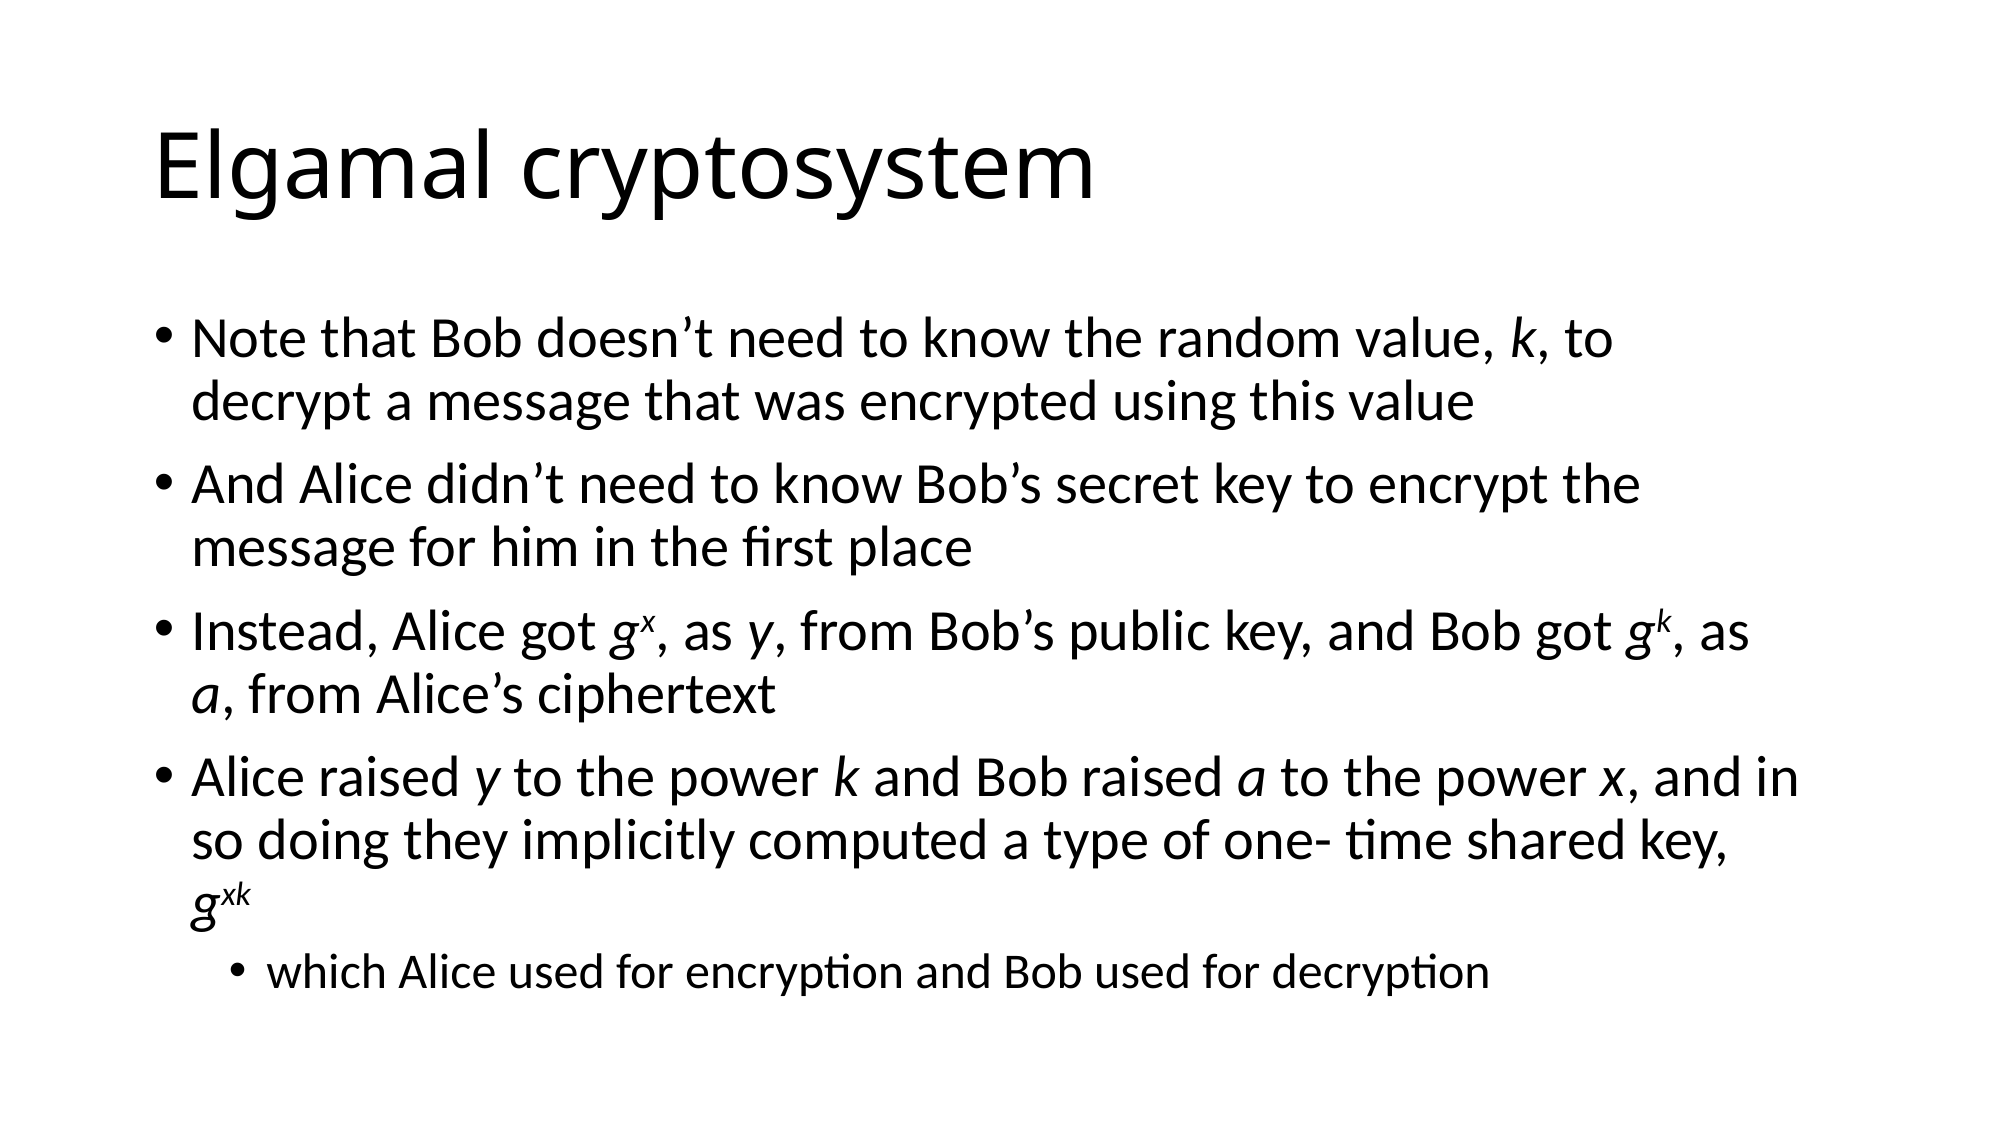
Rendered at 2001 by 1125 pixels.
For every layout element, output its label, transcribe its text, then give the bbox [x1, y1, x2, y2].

title Elgamal cryptosystem [137, 59, 1863, 278]
list Note that Bob doesn’t need to know the random value, k, to decrypt a message that was encrypted using this value And Alice didn’t need to know Bob’s secret key to encrypt the message for him in the first place Instead, Alice got gx, as y, from Bob’s public key, and Bob got gk, as a, from Alice’s ciphertext Alice raised y to the power k and Bob raised a to the power x, and in so doing they implicitly computed a type of one- time shared key, gxk which Alice used for encryption and Bob used for decryption [138, 299, 1818, 1037]
